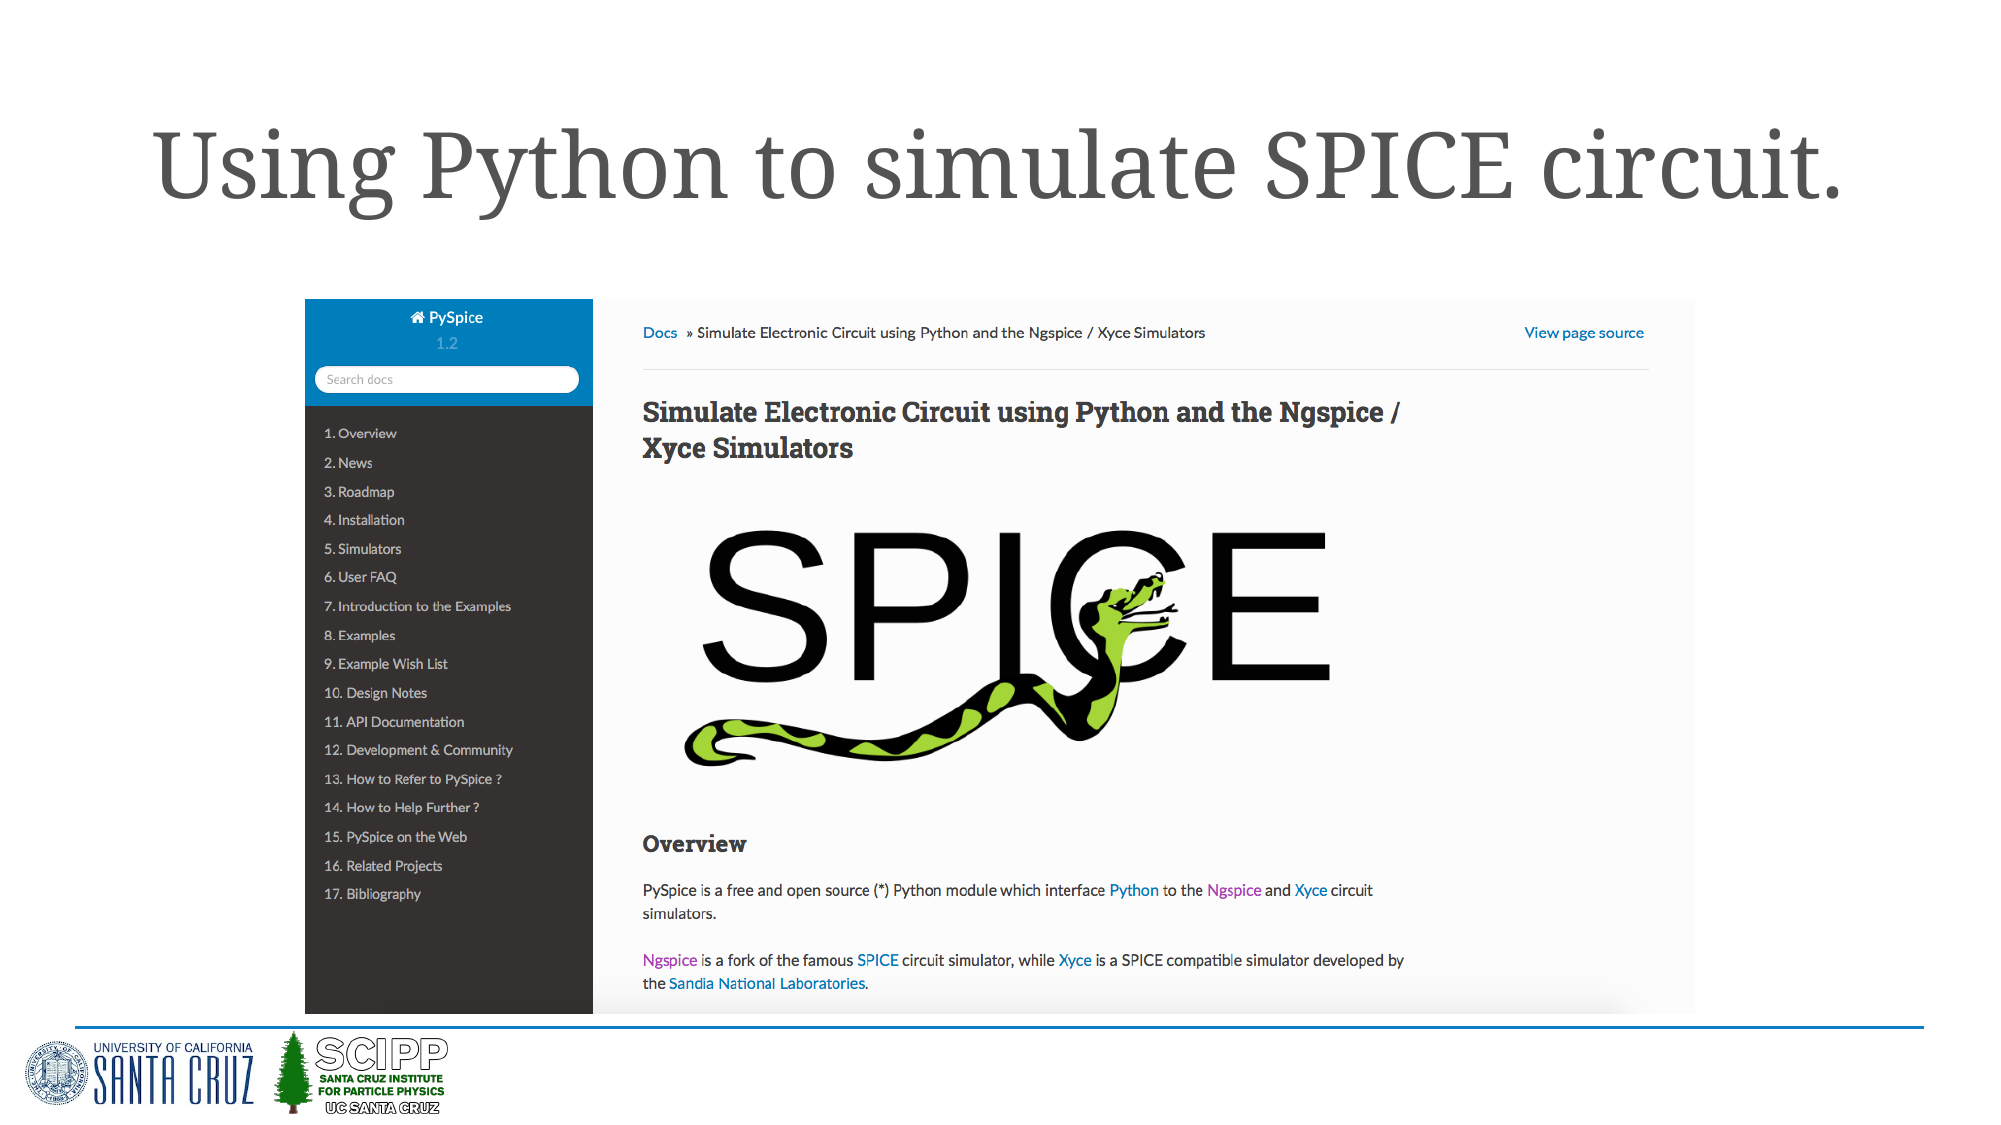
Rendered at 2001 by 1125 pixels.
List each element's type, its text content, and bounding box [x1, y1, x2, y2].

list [305, 299, 1695, 1014]
picture [274, 1031, 448, 1114]
title Using Python to simulate SPICE circuit. [137, 59, 1863, 278]
picture [25, 1035, 255, 1110]
